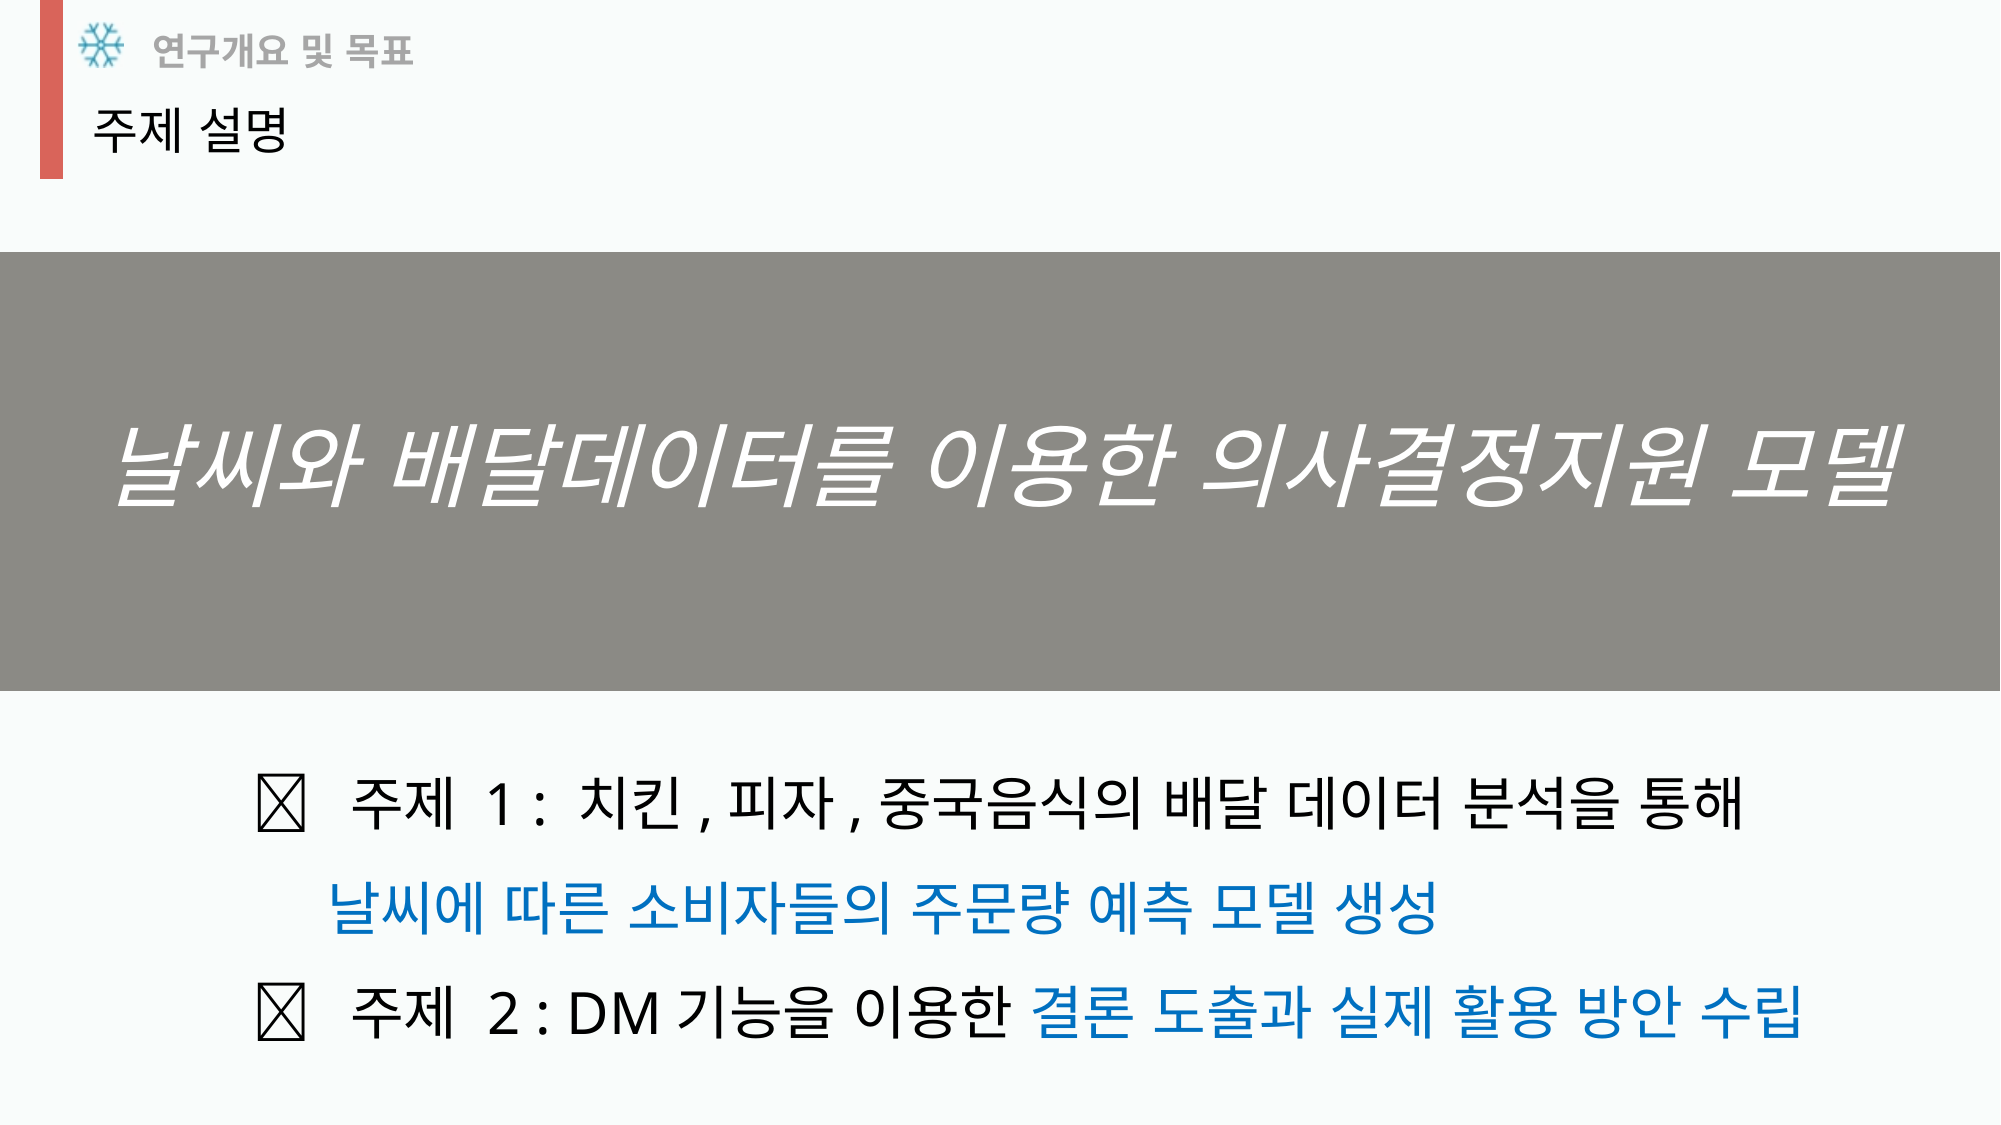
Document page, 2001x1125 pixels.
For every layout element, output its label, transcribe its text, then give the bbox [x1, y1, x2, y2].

text_box [0, 693, 2000, 1125]
text_box [0, 250, 2000, 693]
text_box 날씨와 배달데이터를 이용한 의사결정지원 모델 [103, 450, 1897, 527]
text_box [0, 0, 2000, 250]
text_box 연구개요 및 목표 [137, 20, 430, 81]
picture [77, 21, 124, 68]
text_box  주제 1 : 치킨,피자,중국음식의 배달 데이터 분석을 통해 날씨에 따른 소비자들의 주문량 예측 모델 생성  주제 2 : DM기능을 이용한 결론 도출과 실제 활용 방안 수립 [251, 774, 1807, 1054]
text_box 주제 설명 [77, 92, 334, 168]
text_box [37, 0, 65, 181]
